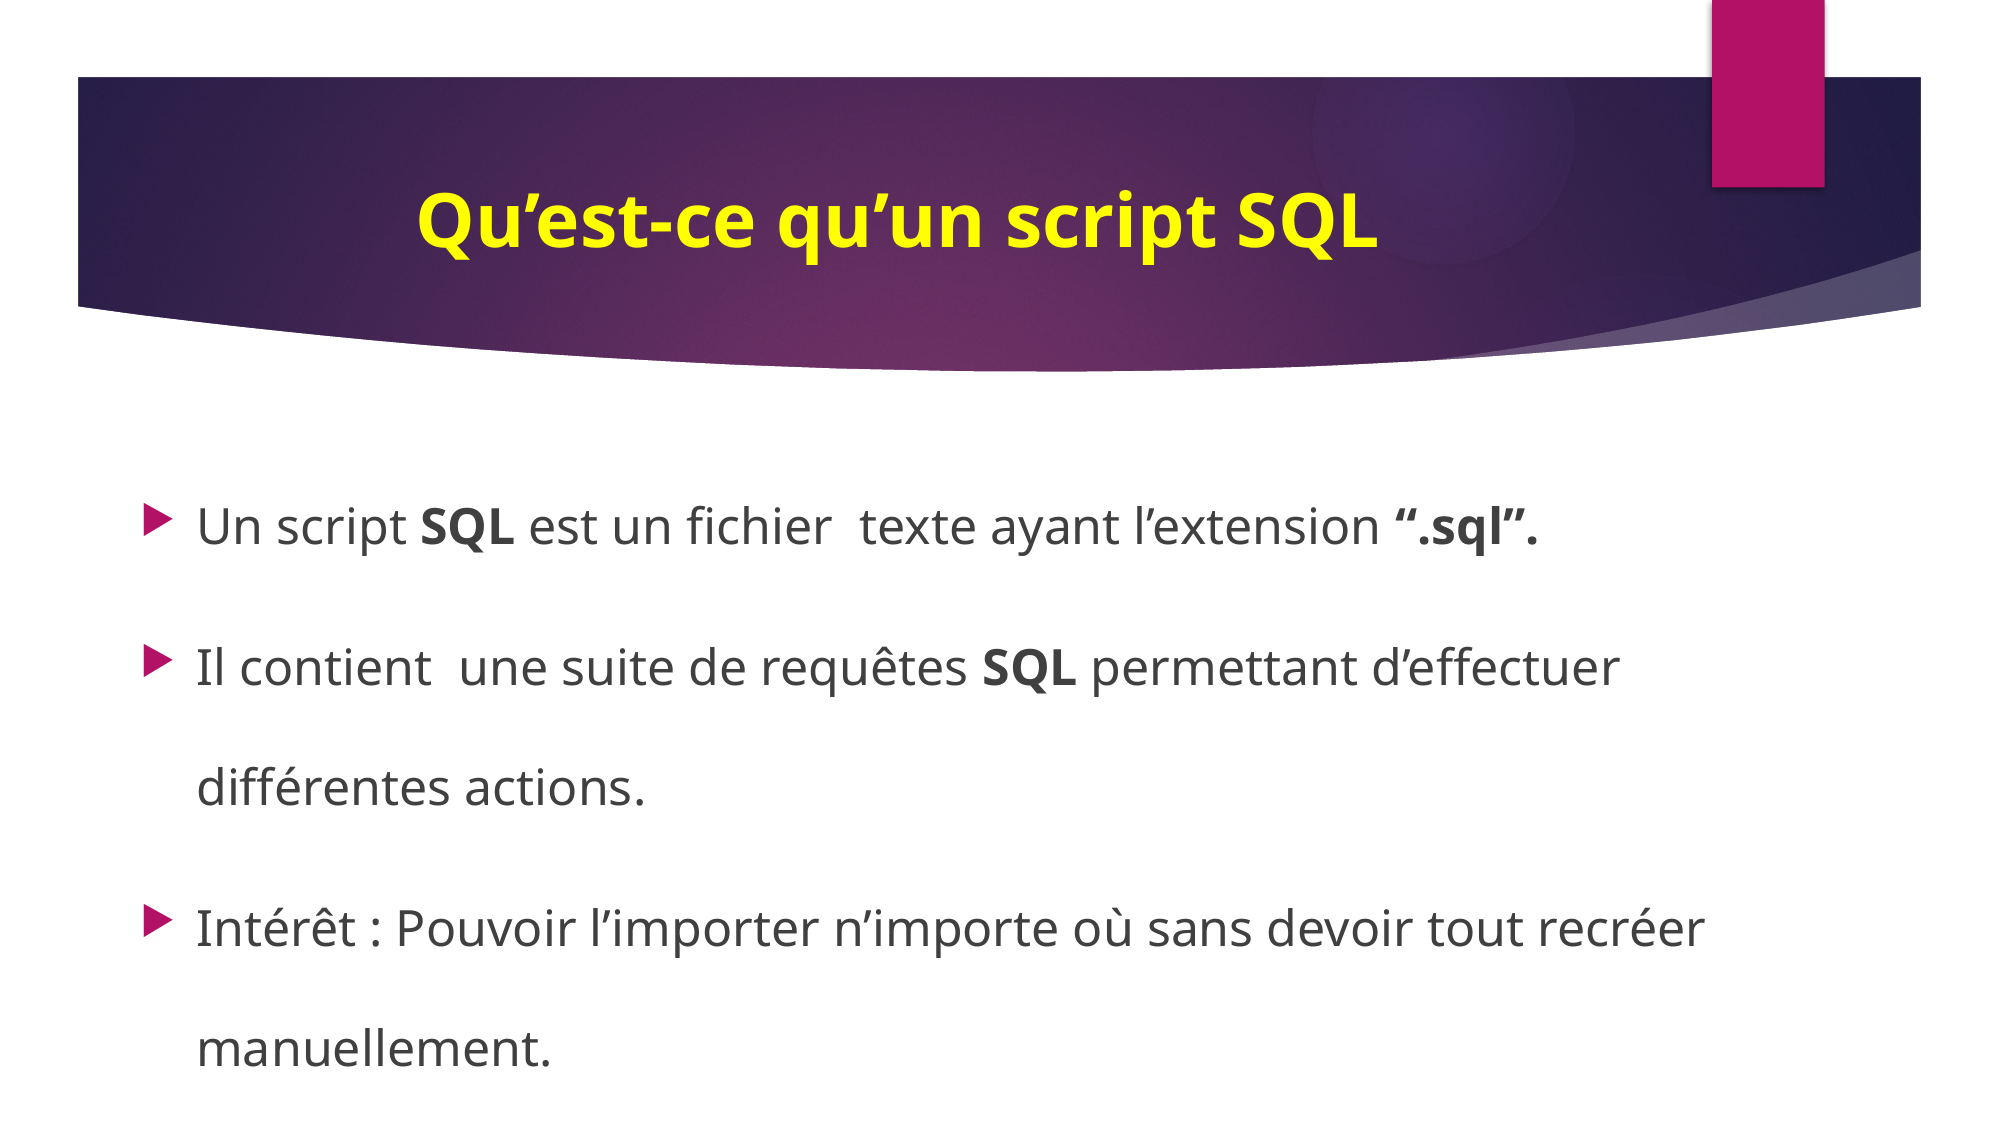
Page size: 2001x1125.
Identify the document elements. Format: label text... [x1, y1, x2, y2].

list Un script SQL est un fichier texte ayant l’extension “.sql”. Il contient une suite de requêtes SQL permettant d’effectuer différentes actions. Intérêt : Pouvoir l’importer n’importe où sans devoir tout recréer manuellement. [124, 427, 1848, 1088]
title Qu’est-ce qu’un script SQL [189, 159, 1627, 276]
